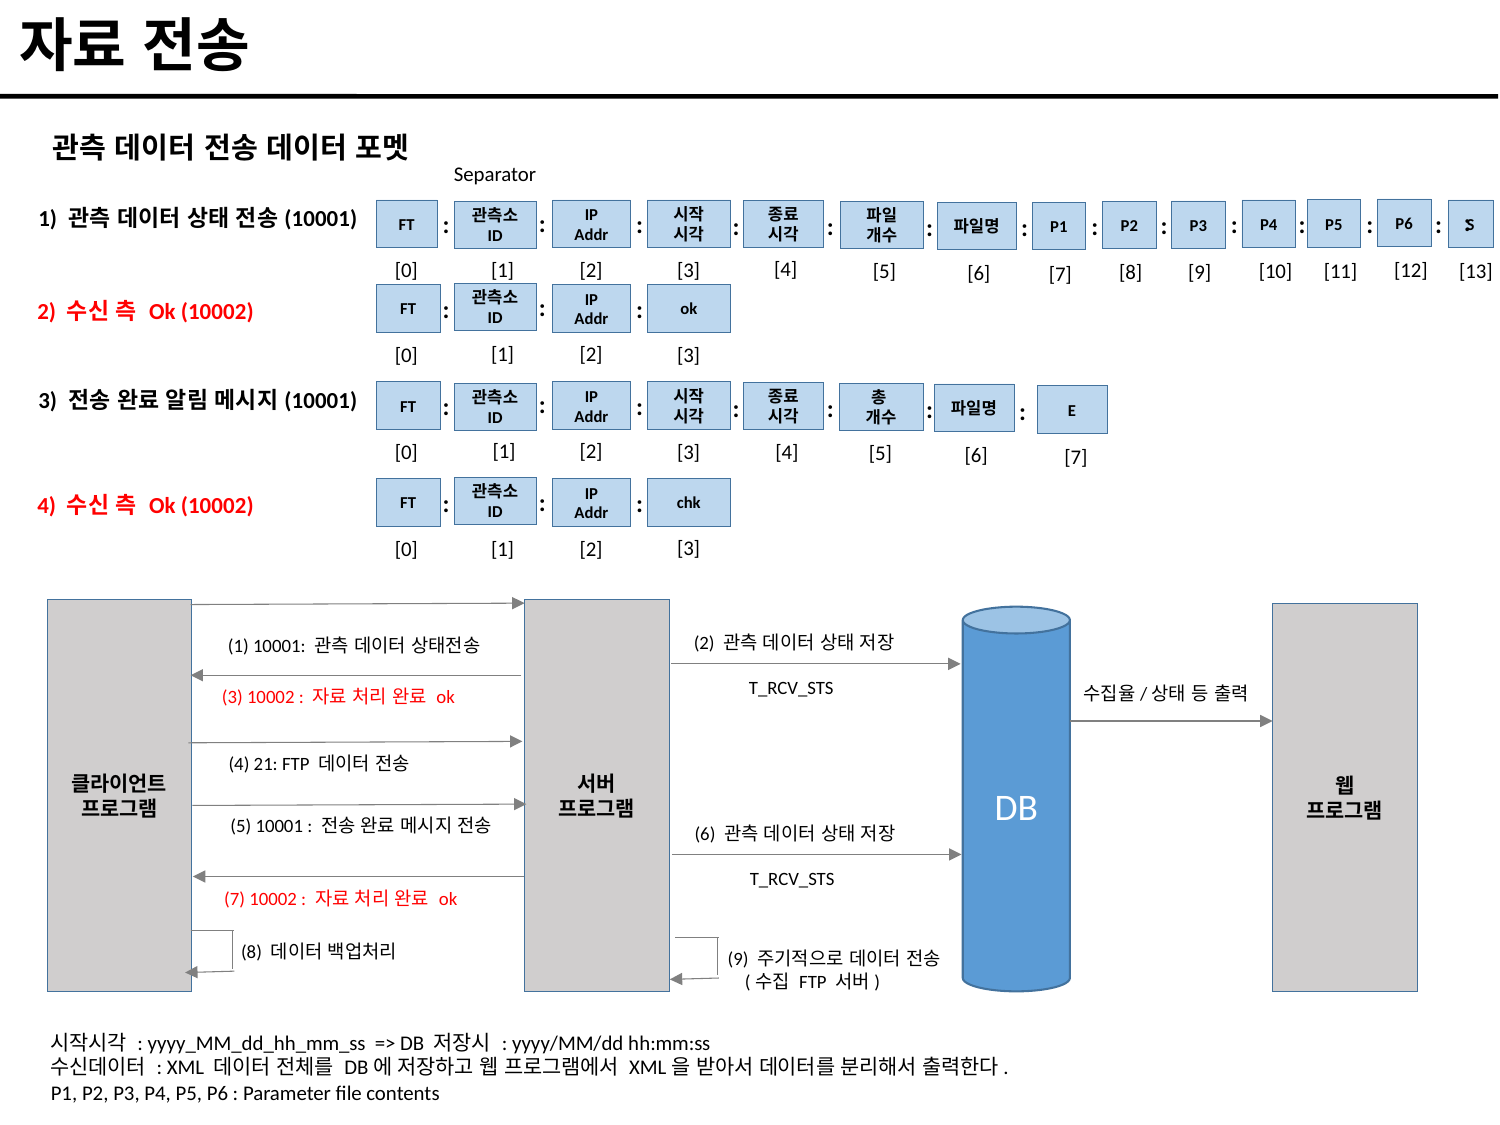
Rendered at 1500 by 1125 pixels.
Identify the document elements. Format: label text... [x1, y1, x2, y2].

text_box : [1006, 204, 1044, 249]
text_box DB [961, 605, 1071, 993]
text_box [6] [952, 252, 1006, 293]
text_box [3] [662, 527, 716, 567]
text_box 서버 프로그램 [524, 598, 670, 992]
text_box P6 [1376, 198, 1432, 247]
text_box 종료 시각 [742, 381, 824, 430]
text_box [6] [949, 434, 1003, 475]
text_box (1) 10001: 관측 데이터 상태전송 [213, 625, 496, 664]
text_box [2] [564, 527, 618, 568]
text_box [8] [1104, 251, 1158, 292]
text_box [1] [477, 430, 531, 471]
text_box : [1076, 203, 1114, 248]
text_box E [1036, 385, 1108, 434]
text_box [3] [662, 249, 716, 284]
text_box 총 개수 [838, 382, 924, 431]
text_box S [1447, 199, 1494, 248]
text_box : [524, 381, 562, 427]
text_box [9] [1173, 251, 1227, 292]
text_box 1) 관측 데이터 상태 전송(10001) [23, 196, 373, 239]
text_box : [621, 286, 659, 332]
text_box [5] [854, 432, 907, 473]
text_box : [524, 284, 562, 330]
text_box 관측 데이터 전송 데이터 포멧 [37, 121, 425, 172]
text_box [7] [1034, 252, 1087, 293]
text_box Separator [439, 153, 552, 194]
text_box 파일명 [936, 201, 1018, 250]
text_box : [621, 480, 659, 526]
text_box 관측소 ID [453, 200, 537, 250]
text_box chk [646, 478, 732, 527]
text_box IP Addr [552, 478, 631, 527]
text_box (6) 관측 데이터 상태 저장 T_RCV_STS [679, 813, 911, 854]
text_box [11] [1309, 250, 1373, 290]
text_box 관측소 ID [453, 476, 537, 526]
text_box P2 [1102, 200, 1157, 250]
text_box 시작 시각 [646, 199, 732, 248]
text_box FT [375, 199, 438, 248]
text_box : [717, 385, 755, 431]
text_box FT [375, 381, 441, 430]
text_box 자료 전송 [4, 4, 1494, 87]
text_box 2) 수신 측 Ok (10002) [22, 288, 269, 331]
text_box 파일명 [933, 383, 1015, 432]
text_box 수집율/상태 등 출력 [1068, 674, 1264, 712]
text_box : [1145, 202, 1183, 248]
text_box [4] [760, 431, 814, 472]
text_box [7] [1049, 436, 1103, 476]
text_box IP Addr [552, 284, 631, 333]
text_box : [1216, 201, 1253, 247]
text_box P3 [1171, 200, 1226, 249]
text_box 종료 시각 [742, 199, 824, 249]
text_box : [427, 201, 465, 247]
text_box : [717, 203, 755, 249]
text_box (2) 관측 데이터 상태 저장 T_RCV_STS [678, 623, 910, 663]
text_box : [427, 286, 465, 332]
text_box : [812, 203, 849, 248]
text_box (7) 10002 : 자료 처리 완료 ok [209, 879, 472, 917]
text_box : [1004, 387, 1042, 433]
text_box [2] [564, 430, 618, 471]
text_box [0] [380, 249, 433, 284]
text_box 클라이언트 프로그램 [46, 598, 192, 992]
text_box : [621, 383, 659, 429]
text_box [4] [759, 248, 813, 289]
text_box : [1351, 200, 1389, 246]
text_box (4) 21: FTP 데이터 전송 [209, 743, 425, 782]
text_box : [812, 385, 849, 430]
text_box [0] [380, 334, 433, 374]
text_box (6) 관측 데이터 상태 저장 T_RCV_STS [679, 855, 911, 896]
text_box : [427, 480, 465, 526]
text_box 웹 프로그램 [1272, 603, 1418, 992]
text_box : [524, 478, 556, 524]
text_box : [524, 199, 562, 245]
text_box ok [646, 284, 732, 333]
text_box [2] [564, 248, 618, 284]
text_box [1] [476, 527, 529, 568]
text_box P1 [1031, 201, 1087, 250]
text_box 시작 시각 [646, 381, 732, 430]
text_box [965, 608, 1068, 632]
text_box : [1296, 201, 1306, 247]
text_box 파일 개수 [839, 200, 924, 250]
text_box [10] [1243, 250, 1308, 291]
text_box FT [375, 284, 441, 333]
text_box (9) 주기적으로 데이터 전송 (수집 FTP 서버) [712, 939, 956, 1000]
text_box : [911, 203, 949, 249]
text_box 관측소 ID [453, 282, 537, 332]
text_box IP Addr [552, 199, 631, 248]
text_box 시작시각 : yyyy_MM_dd_hh_mm_ss => DB 저장시 : yyyy/MM/dd hh:mm:ss 수신데이터 : XML 데이터 전체를 DB에 저장하고 웹 프로그램에서 XML을 받아서 데이터를 분리해서 출력한다. P1, P2, P3, P4, P5, P6 : Parameter file contents [36, 1021, 1487, 1112]
text_box [0] [380, 431, 433, 472]
text_box 3) 전송 완료 알림 메시지(10001) [23, 378, 373, 421]
text_box : [1420, 201, 1458, 246]
text_box P5 [1306, 199, 1362, 248]
text_box (8) 데이터 백업처리 [226, 932, 412, 971]
text_box (3) 10002 : 자료 처리 완료 ok [207, 677, 470, 715]
text_box P4 [1241, 199, 1296, 248]
text_box [2] [564, 333, 618, 374]
text_box [1] [476, 248, 529, 282]
text_box [0] [380, 528, 433, 569]
text_box (2) 관측 데이터 상태 저장 T_RCV_STS [678, 664, 910, 706]
text_box FT [375, 478, 441, 527]
text_box [1] [476, 333, 529, 374]
text_box [3] [662, 431, 716, 472]
text_box [5] [858, 250, 911, 291]
text_box IP Addr [552, 381, 631, 430]
text_box : [427, 383, 465, 429]
text_box [3] [662, 334, 716, 374]
text_box (5) 10001 : 전송 완료 메시지 전송 [215, 806, 508, 844]
text_box [12] [1379, 249, 1443, 290]
text_box : [911, 385, 949, 431]
text_box 4) 수신 측 Ok (10002) [22, 482, 269, 526]
text_box : [1449, 199, 1486, 244]
text_box [13] [1444, 250, 1500, 291]
text_box : [621, 201, 659, 247]
text_box 관측소 ID [453, 382, 537, 431]
